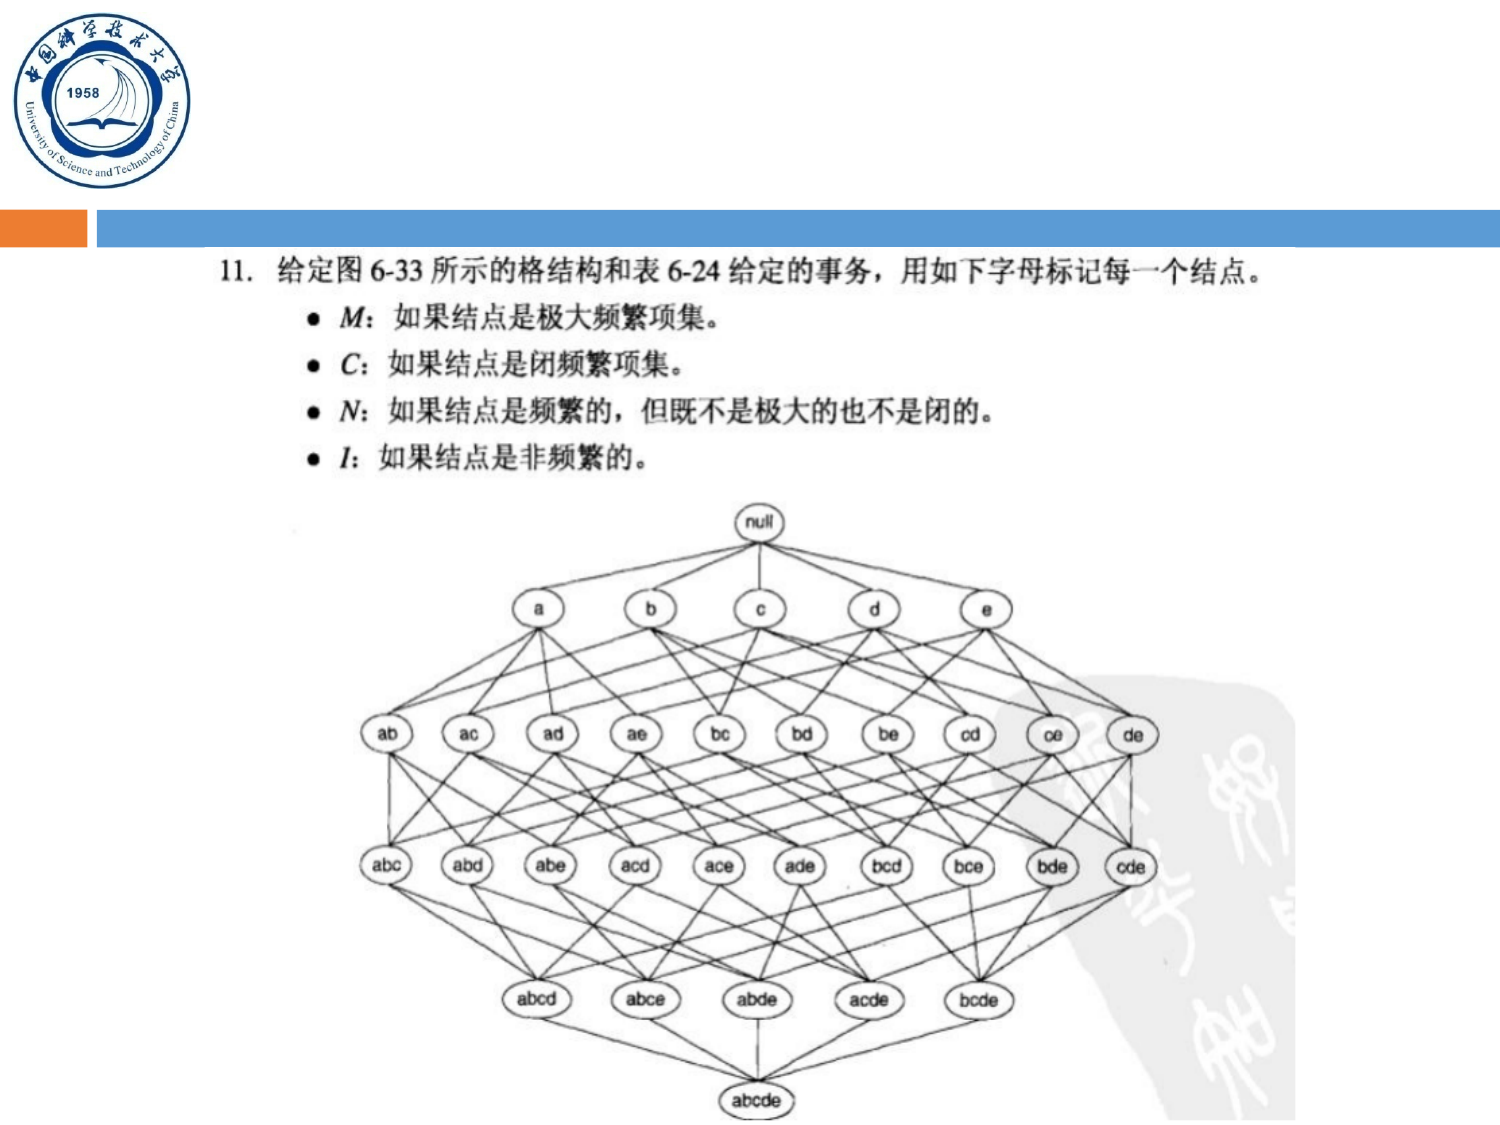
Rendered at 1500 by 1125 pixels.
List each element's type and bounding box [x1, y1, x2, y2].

slide_number [0, 209, 88, 248]
text_box [204, 247, 1296, 1125]
picture [12, 12, 191, 189]
